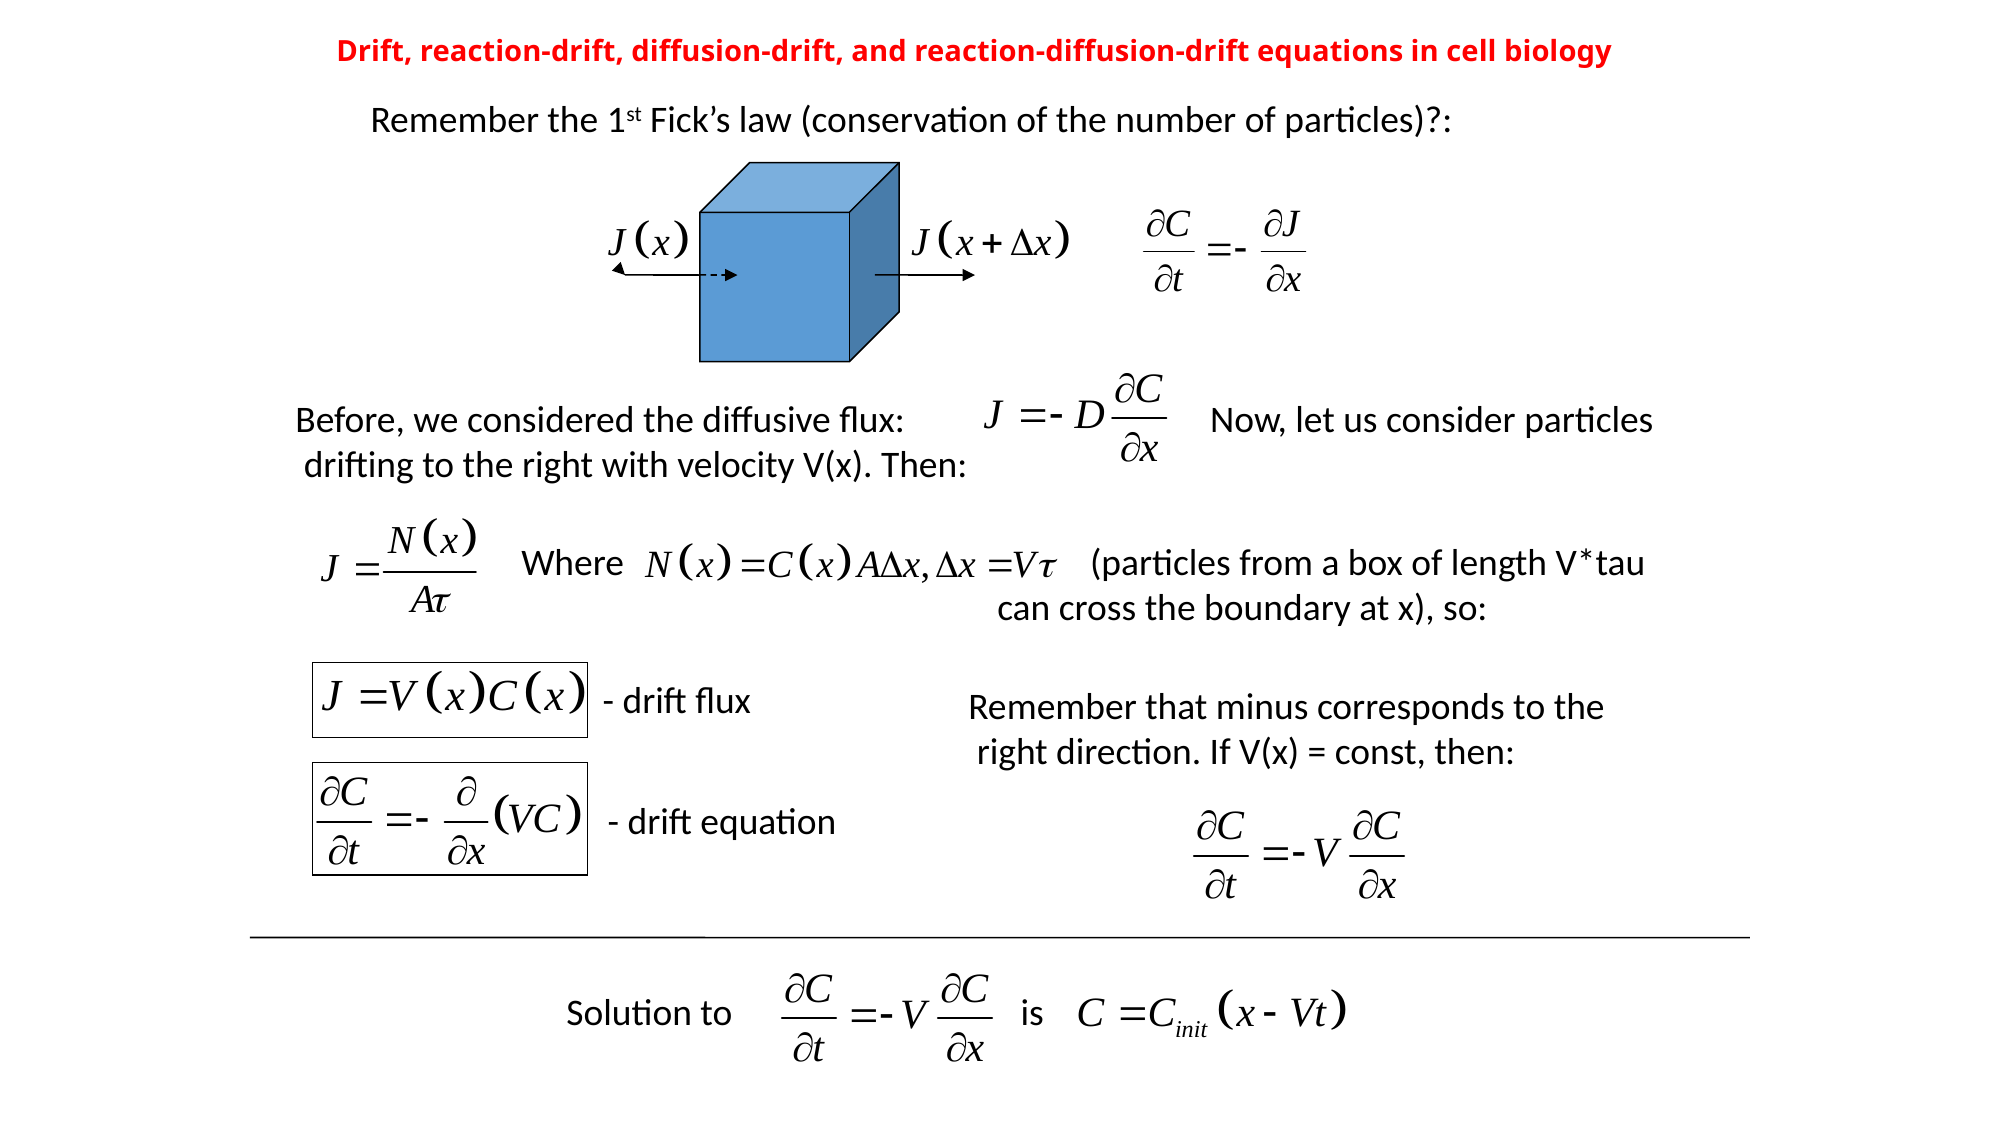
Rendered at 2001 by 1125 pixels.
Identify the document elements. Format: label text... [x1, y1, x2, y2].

text_box - drift equation [592, 789, 852, 850]
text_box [310, 765, 586, 874]
text_box - drift flux [590, 668, 767, 729]
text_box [637, 535, 1066, 600]
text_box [1137, 199, 1315, 300]
text_box Solution to is [551, 980, 774, 1041]
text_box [312, 512, 485, 622]
text_box Drift, reaction-drift, diffusion-drift, and reaction-diffusion-drift equations in cell biology [321, 24, 1629, 75]
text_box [974, 362, 1174, 471]
text_box Before, we considered the diffusive flux: Now, let us consider particles drifting to the right with velocity V(x). Then: [280, 387, 1671, 493]
text_box Remember that minus corresponds to the right direction. If V(x) = const, then: [953, 674, 1621, 780]
text_box Where (particles from a box of length V*tau can cross the boundary at x), so: [506, 530, 1663, 636]
text_box Remember the 1st Fick’s law (conservation of the number of particles)?: [355, 87, 1469, 148]
text_box [312, 762, 588, 875]
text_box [1071, 981, 1350, 1051]
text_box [774, 962, 1002, 1071]
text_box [903, 212, 1075, 279]
text_box [699, 162, 900, 362]
text_box [722, 268, 738, 282]
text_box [1186, 799, 1414, 908]
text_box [599, 212, 693, 279]
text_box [312, 662, 590, 737]
text_box Solution to is [1002, 980, 1060, 1041]
